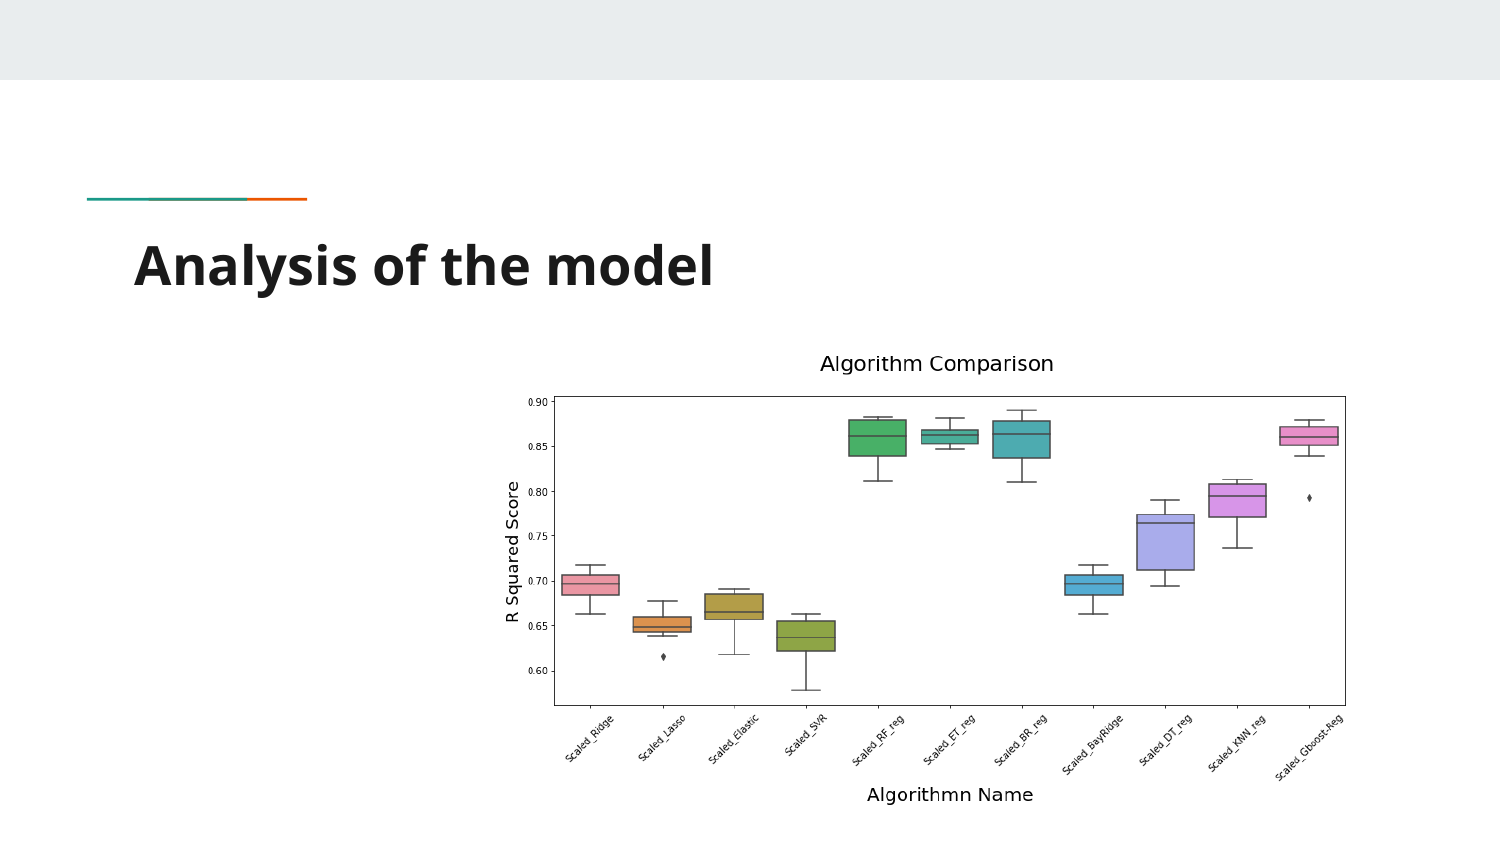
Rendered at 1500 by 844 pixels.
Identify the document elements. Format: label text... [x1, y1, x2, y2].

picture [496, 340, 1382, 813]
title Analysis of the model [119, 216, 1381, 305]
